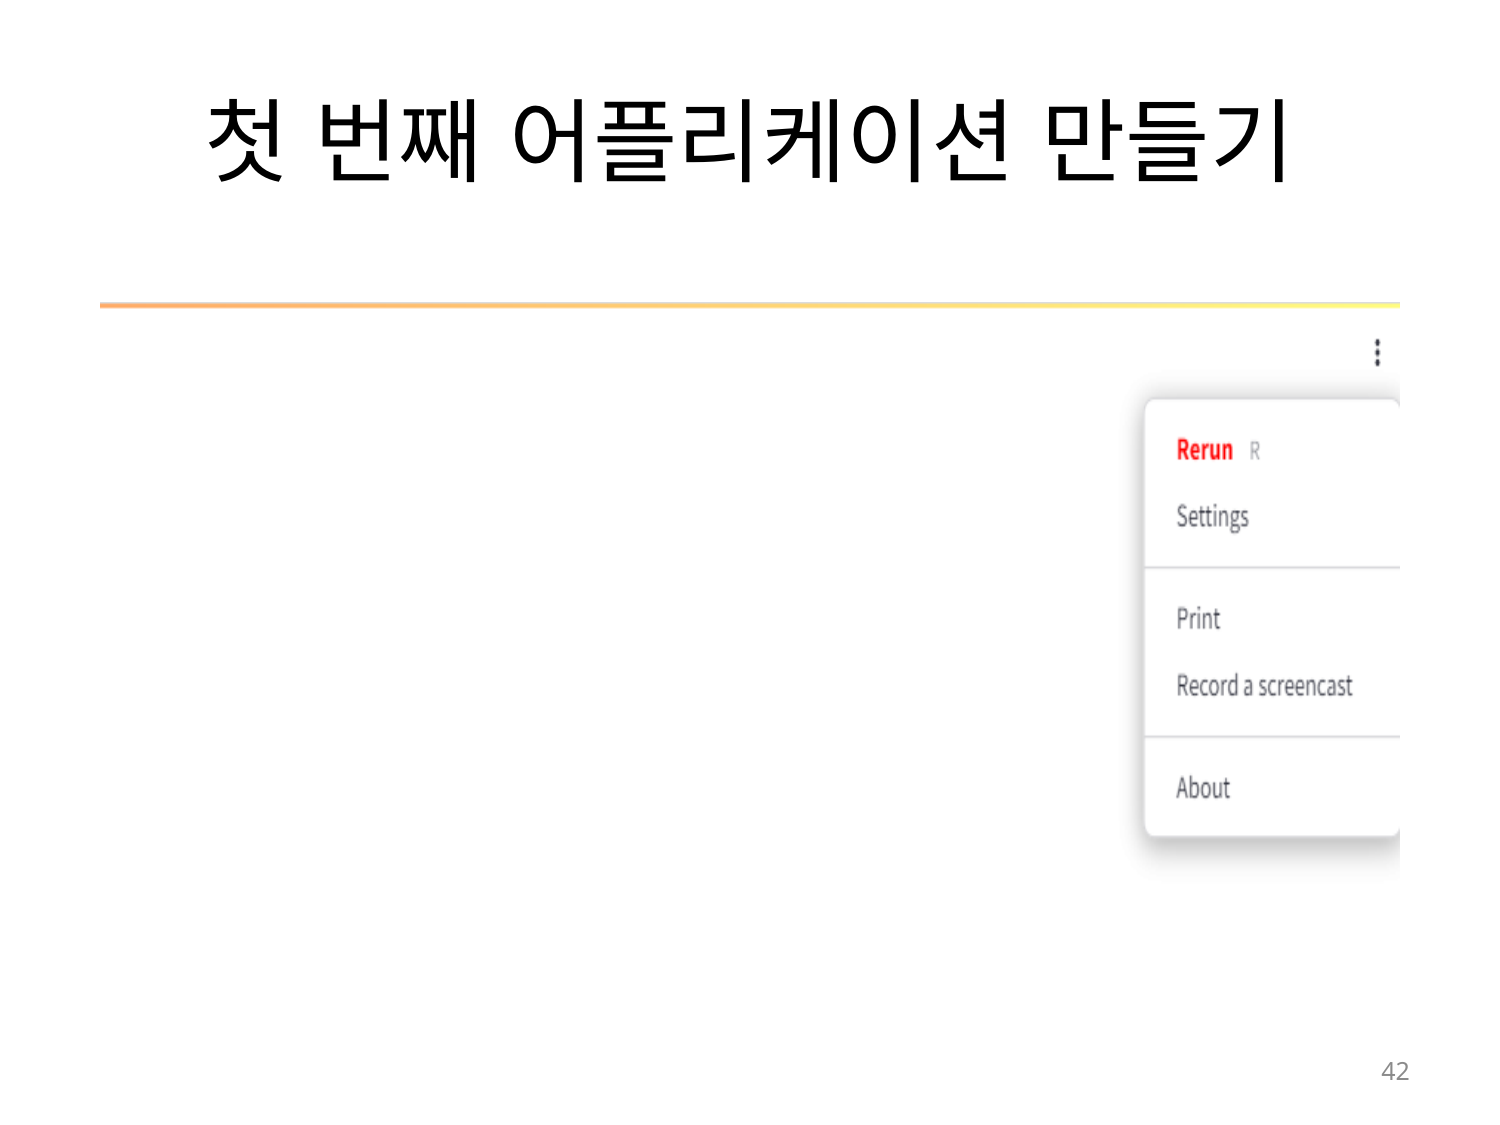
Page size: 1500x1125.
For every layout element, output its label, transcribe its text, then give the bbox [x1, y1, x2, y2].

picture [100, 302, 1400, 941]
title 첫 번째 어플리케이션 만들기 [75, 45, 1425, 233]
slide_number 42 [1074, 1042, 1425, 1103]
